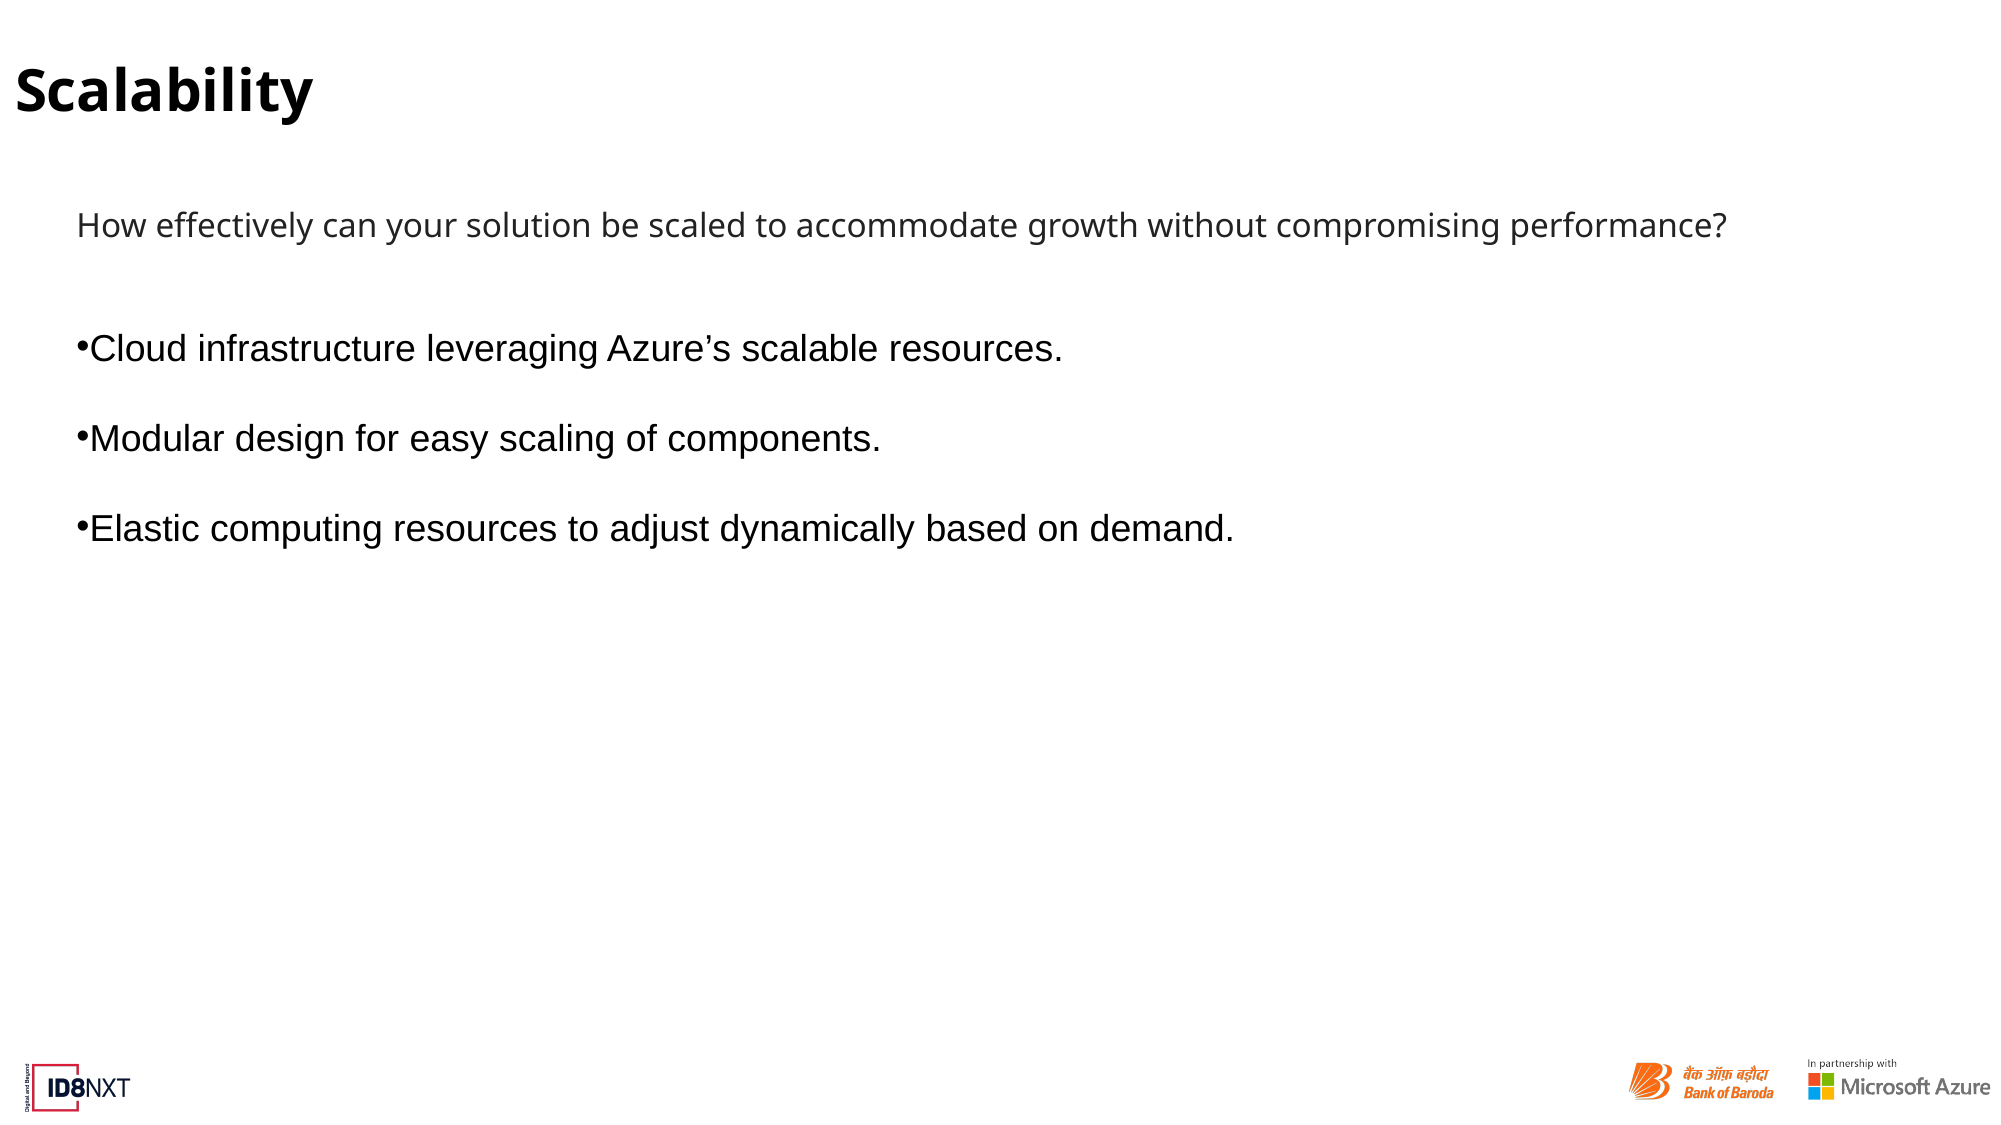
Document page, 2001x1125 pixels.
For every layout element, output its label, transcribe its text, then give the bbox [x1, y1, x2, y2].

picture [1806, 1057, 1992, 1102]
title Scalability [0, 37, 1440, 133]
picture [1628, 1041, 1776, 1125]
text_box How effectively can your solution be scaled to accommodate growth without compromising performance? Cloud infrastructure leveraging Azure’s scalable resources. Modular design for easy scaling of components. Elastic computing resources to adjust dynamically based on demand. [61, 188, 1933, 1026]
picture [17, 1052, 138, 1123]
